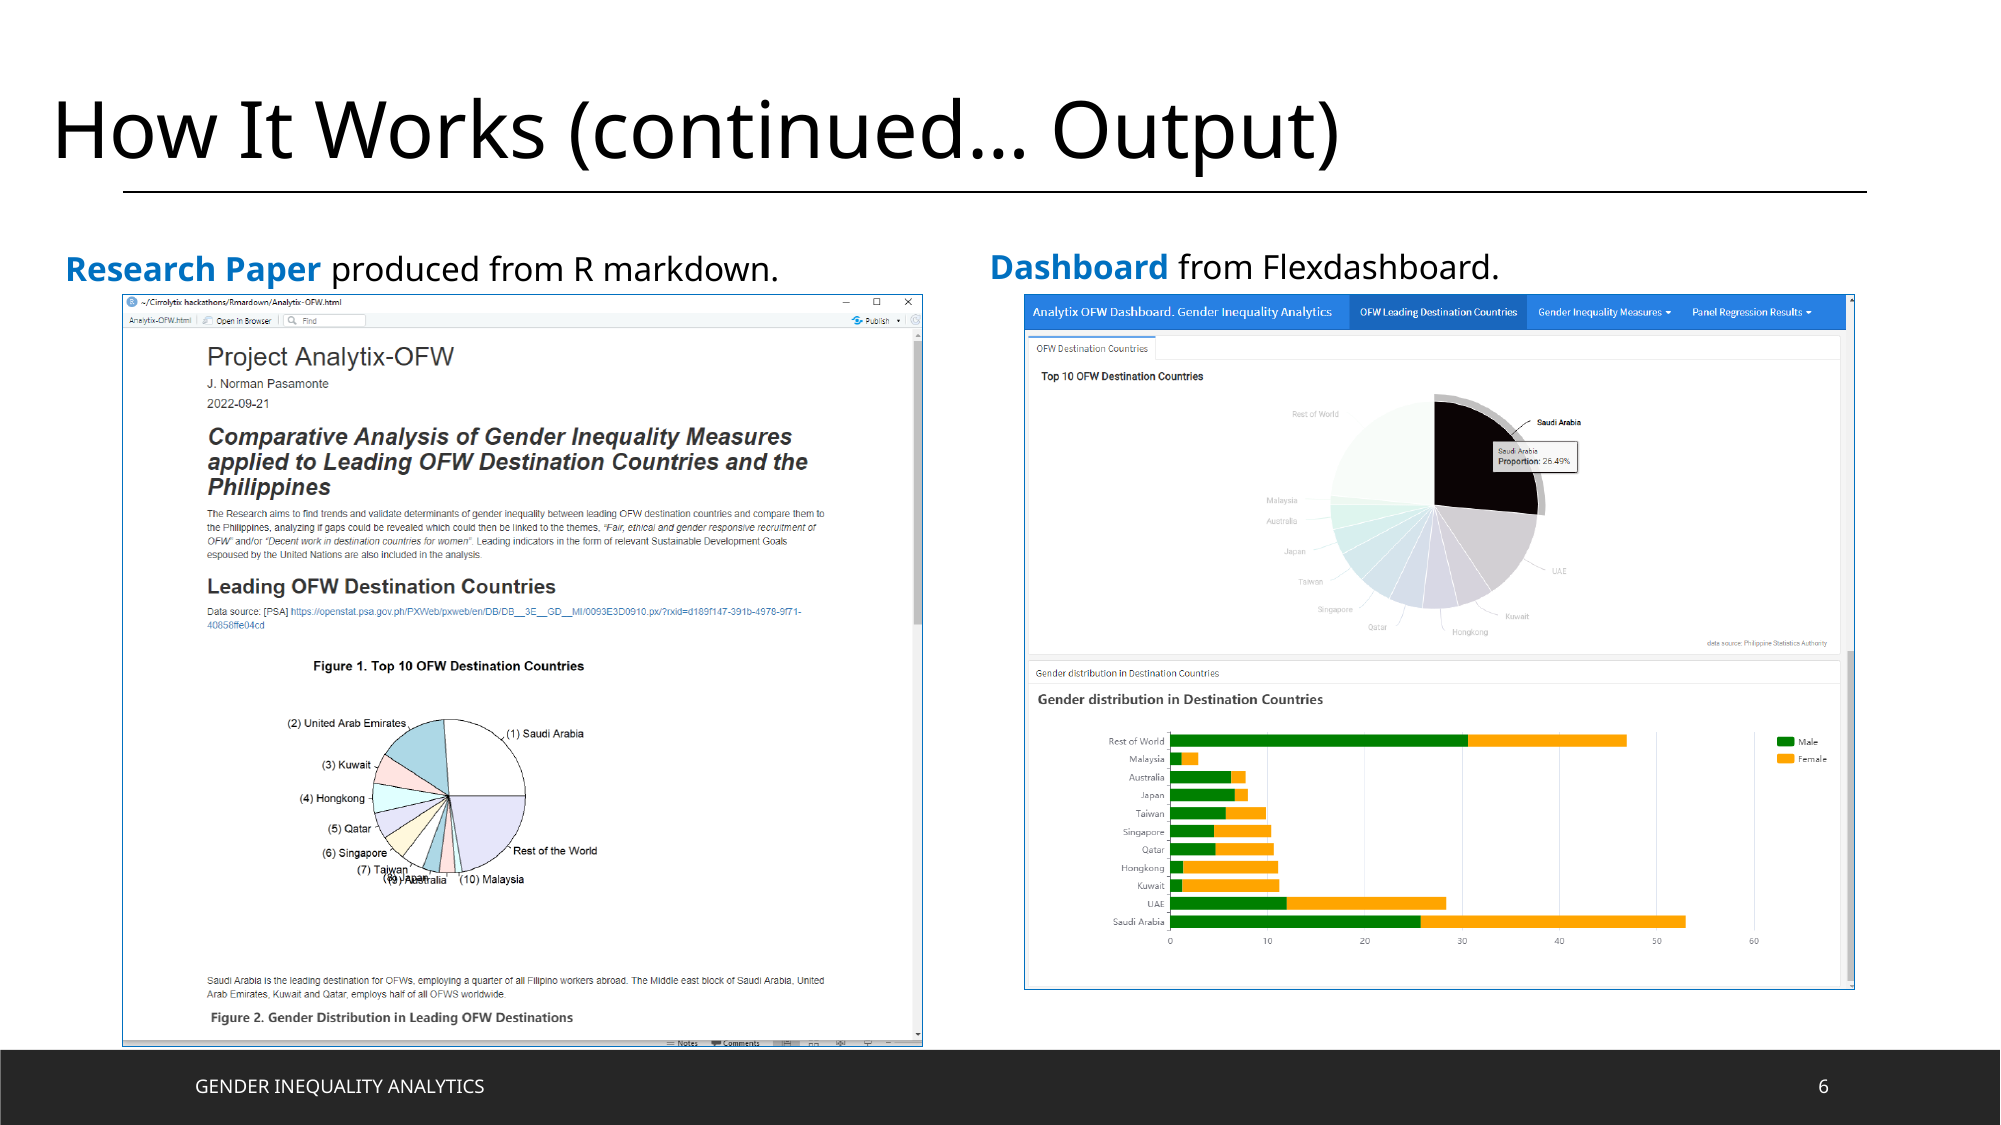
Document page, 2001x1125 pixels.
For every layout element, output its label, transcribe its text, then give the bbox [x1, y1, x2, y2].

slide_number 6 [1803, 1057, 1932, 1118]
text_box Research Paper produced from R markdown. [50, 240, 795, 351]
picture [122, 293, 923, 1048]
text_box How It Works (continued… Output) [36, 71, 1355, 182]
picture [1023, 293, 1855, 990]
text_box Dashboard from Flexdashboard. [974, 238, 1516, 349]
footer Gender Inequality Analytics [180, 1057, 1299, 1118]
